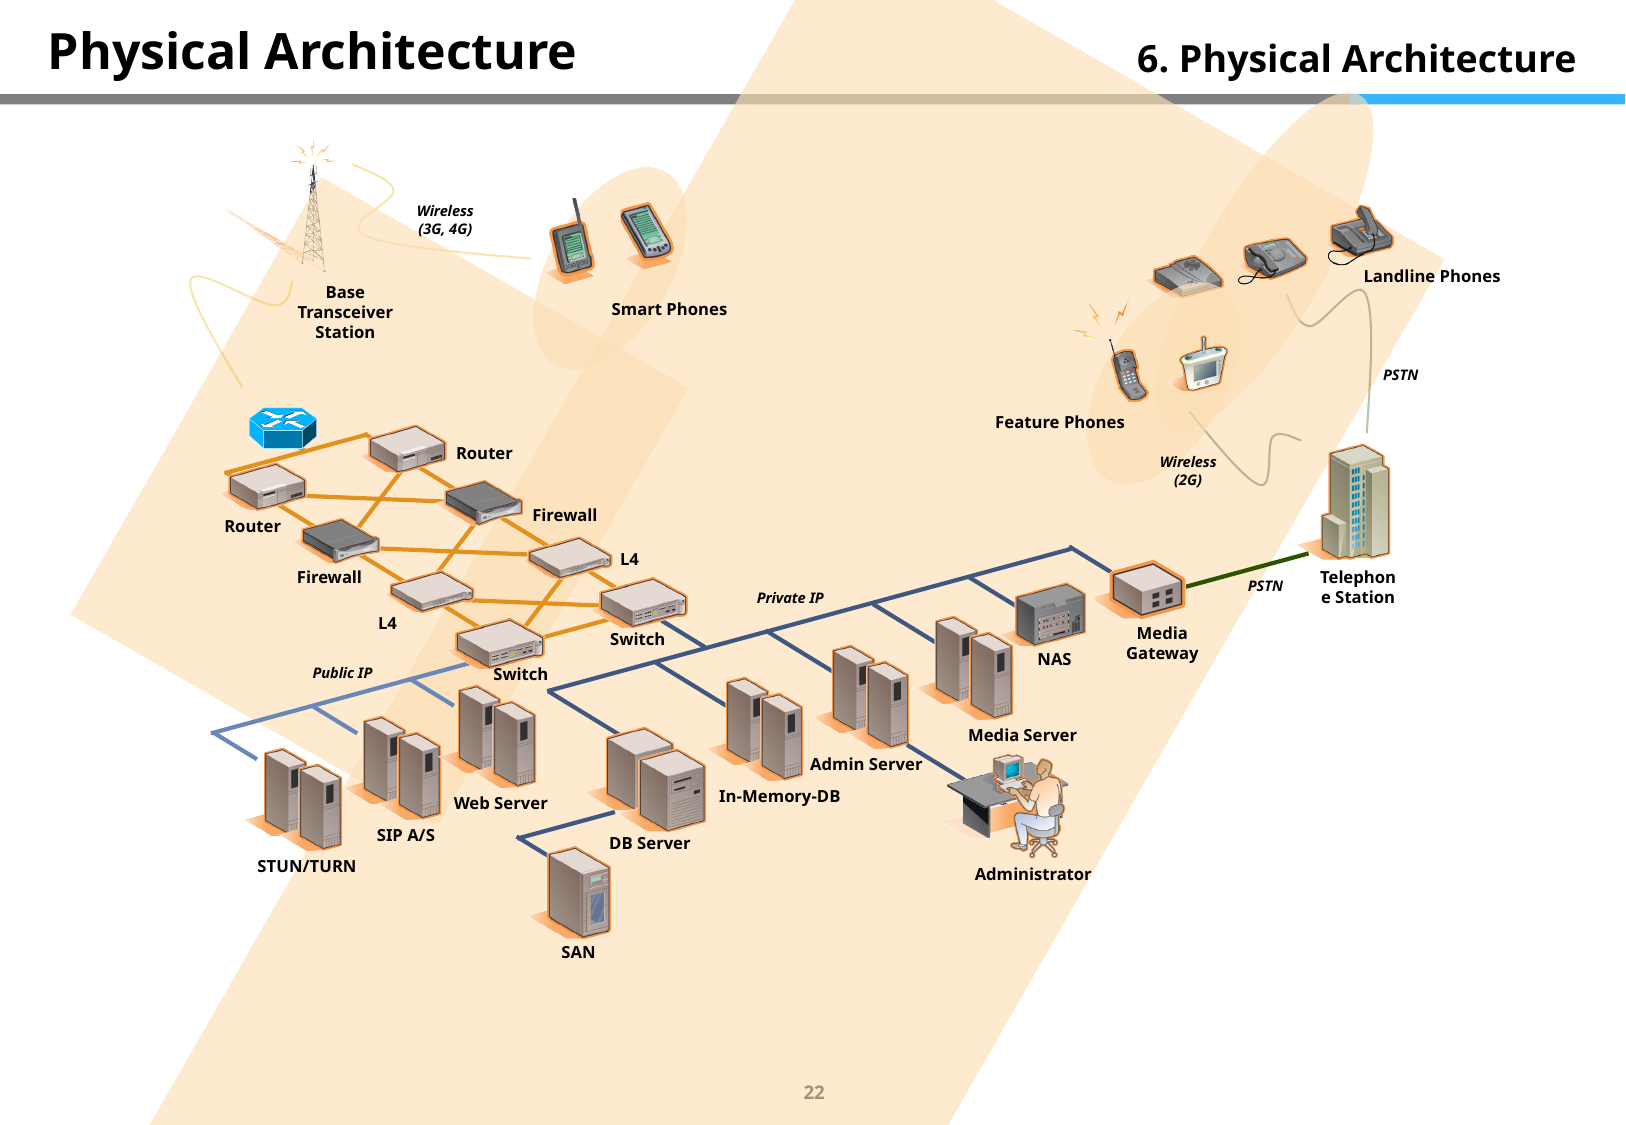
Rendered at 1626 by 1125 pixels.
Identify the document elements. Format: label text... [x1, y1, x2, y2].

title Physical Architecture [32, 10, 788, 89]
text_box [20, 136, 1523, 1084]
text_box 6. Physical Architecture [1036, 10, 1593, 88]
